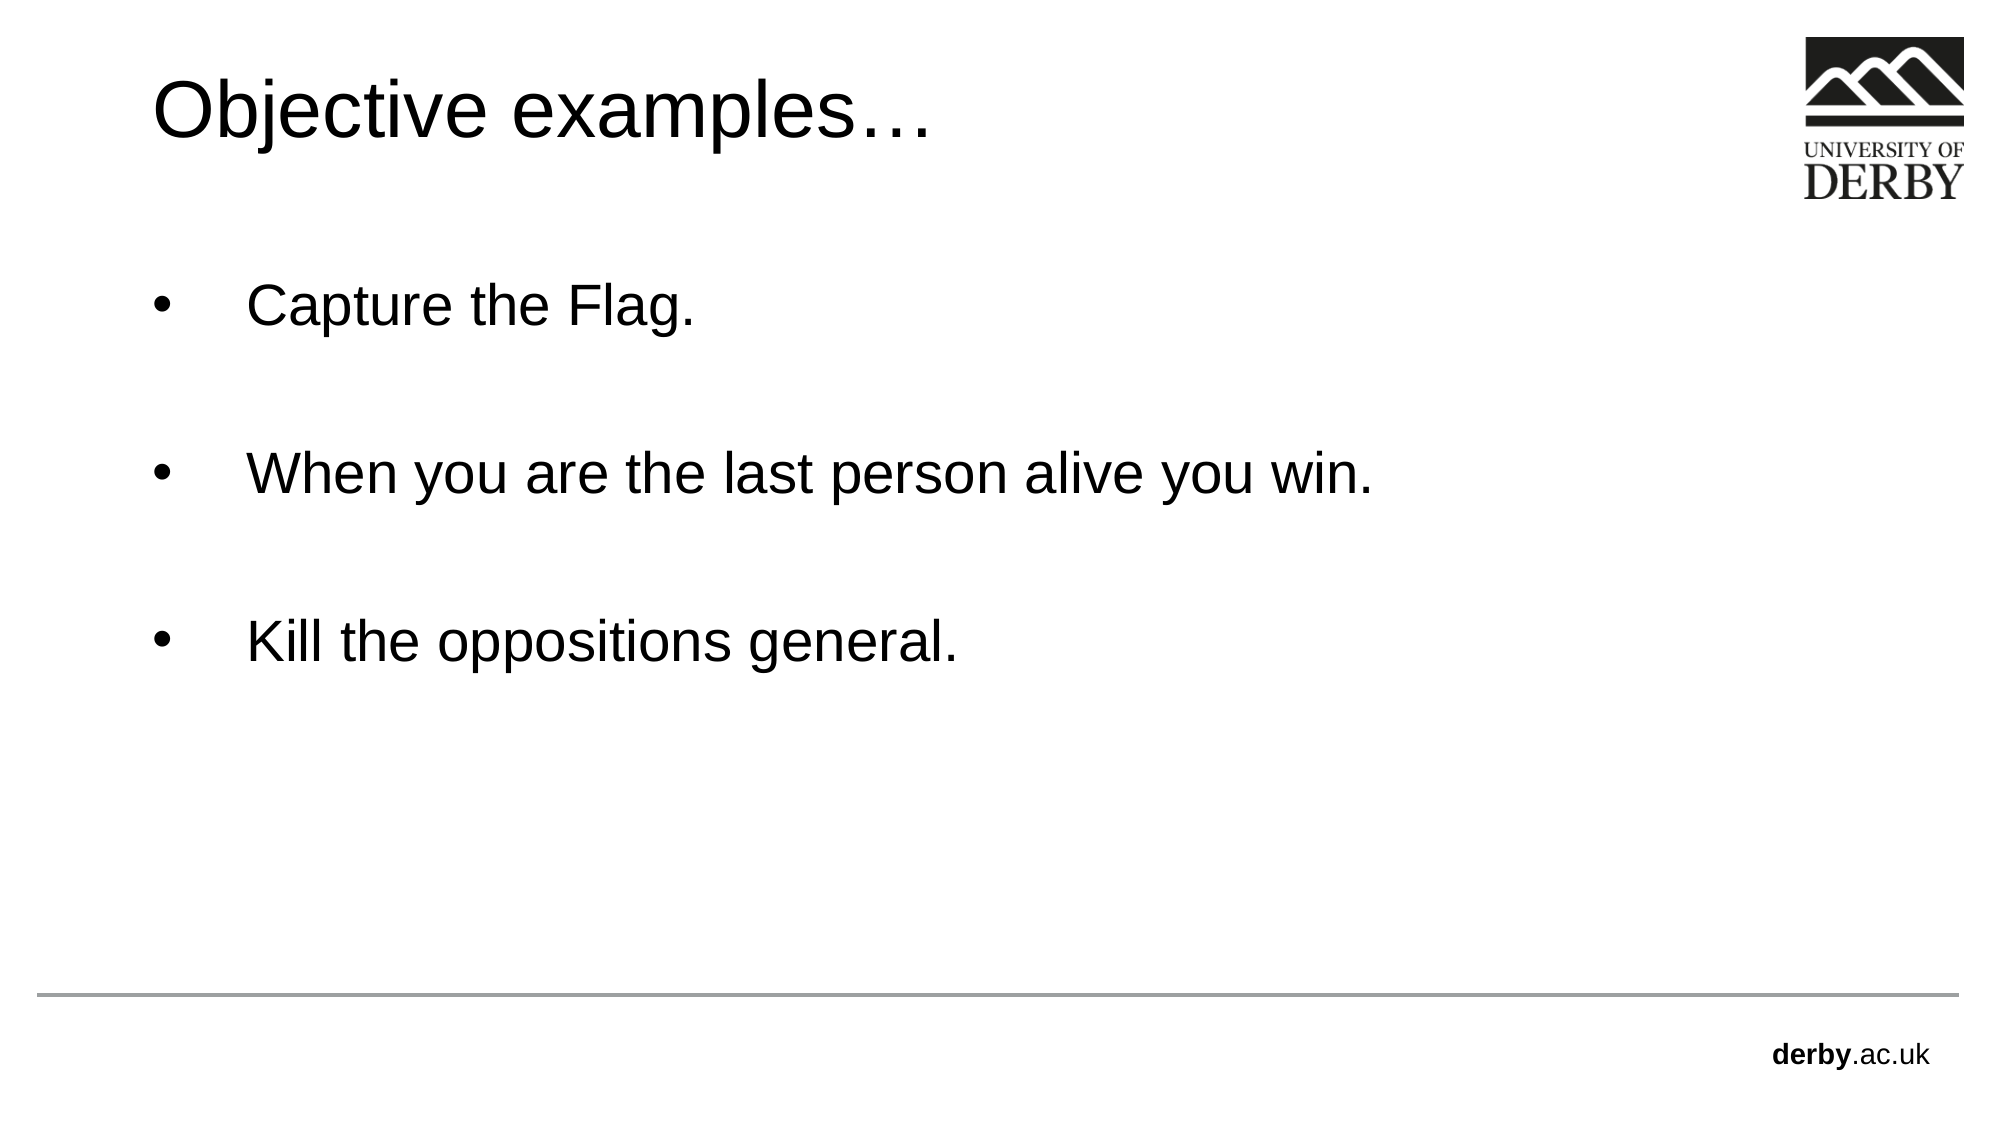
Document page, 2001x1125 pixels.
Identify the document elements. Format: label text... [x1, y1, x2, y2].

title Objective examples… [137, 59, 1791, 163]
picture [1804, 37, 1964, 199]
list Capture the Flag. When you are the last person alive you win. Kill the oppositions general. [137, 177, 1791, 985]
